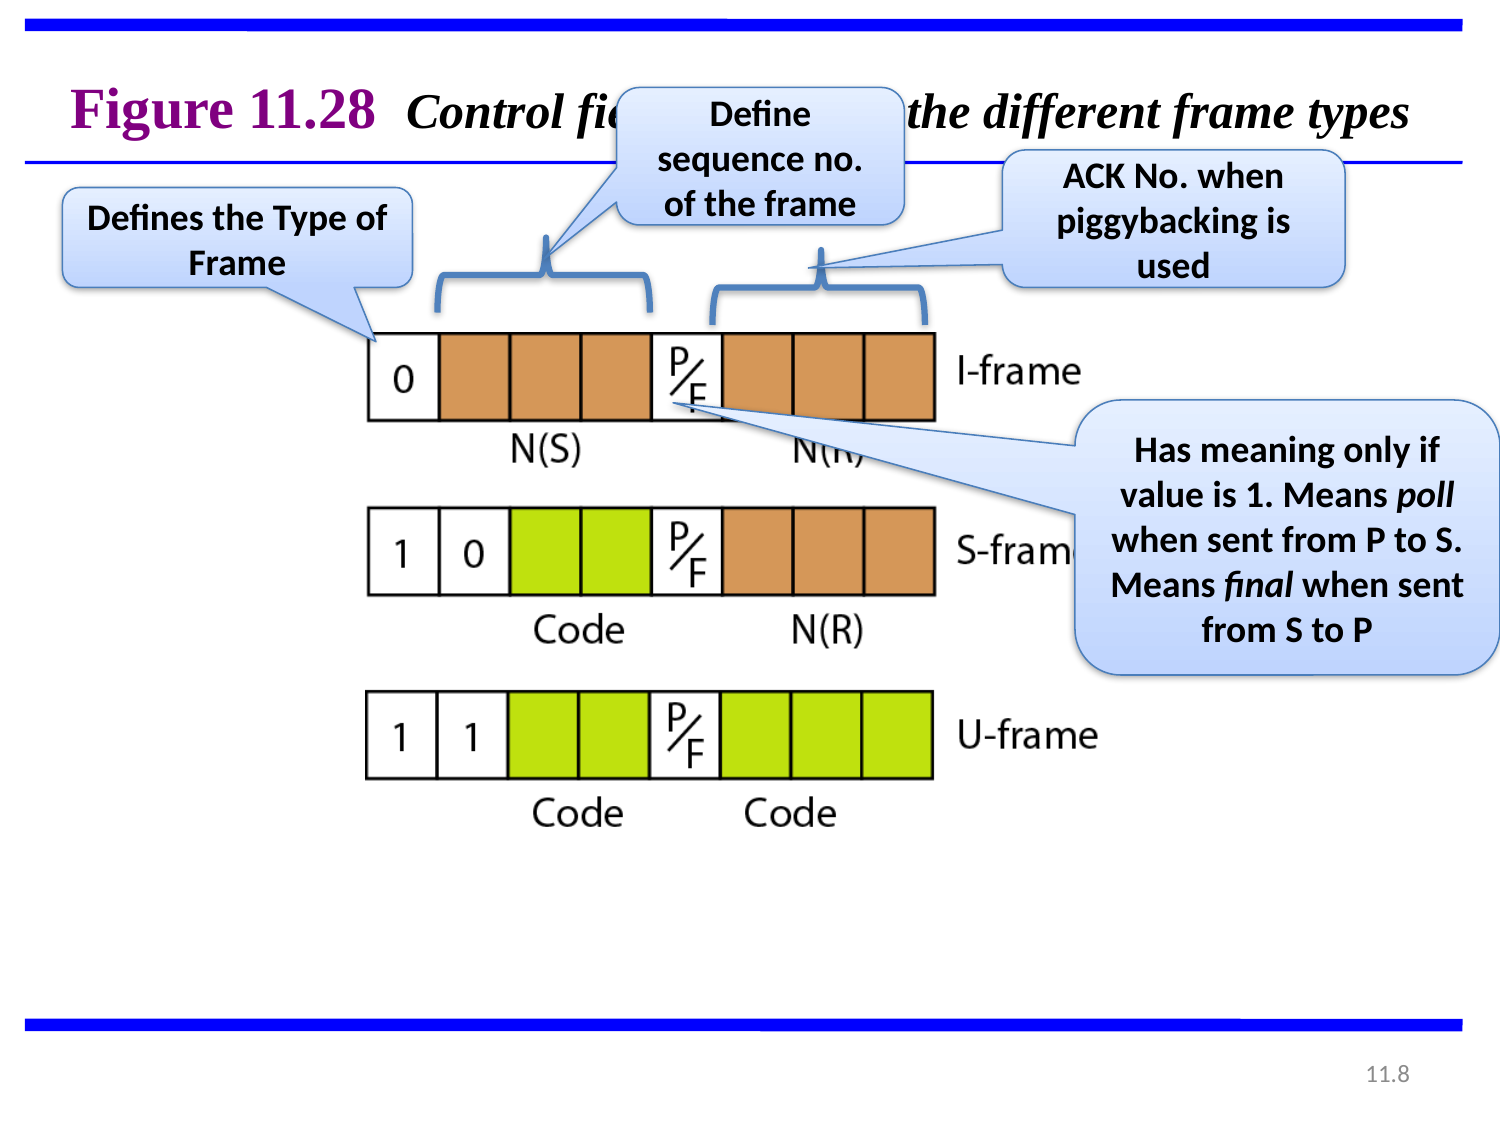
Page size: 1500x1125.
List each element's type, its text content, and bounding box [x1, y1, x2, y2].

text_box Has meaning only if value is 1. Means poll when sent from P to S. Means final when sent from S to P [1105, 399, 1500, 676]
picture [364, 332, 1101, 838]
text_box [434, 262, 654, 313]
text_box Defines the Type of Frame [61, 186, 414, 335]
text_box Define sequence no. of the frame [543, 86, 906, 260]
text_box Figure 11.28 Control field format for the different frame types [55, 62, 1427, 148]
text_box [709, 276, 929, 326]
text_box [542, 234, 550, 253]
slide_number 11.8 [1074, 1042, 1425, 1103]
text_box ACK No. when piggybacking is used [807, 149, 1346, 289]
text_box [817, 246, 825, 263]
